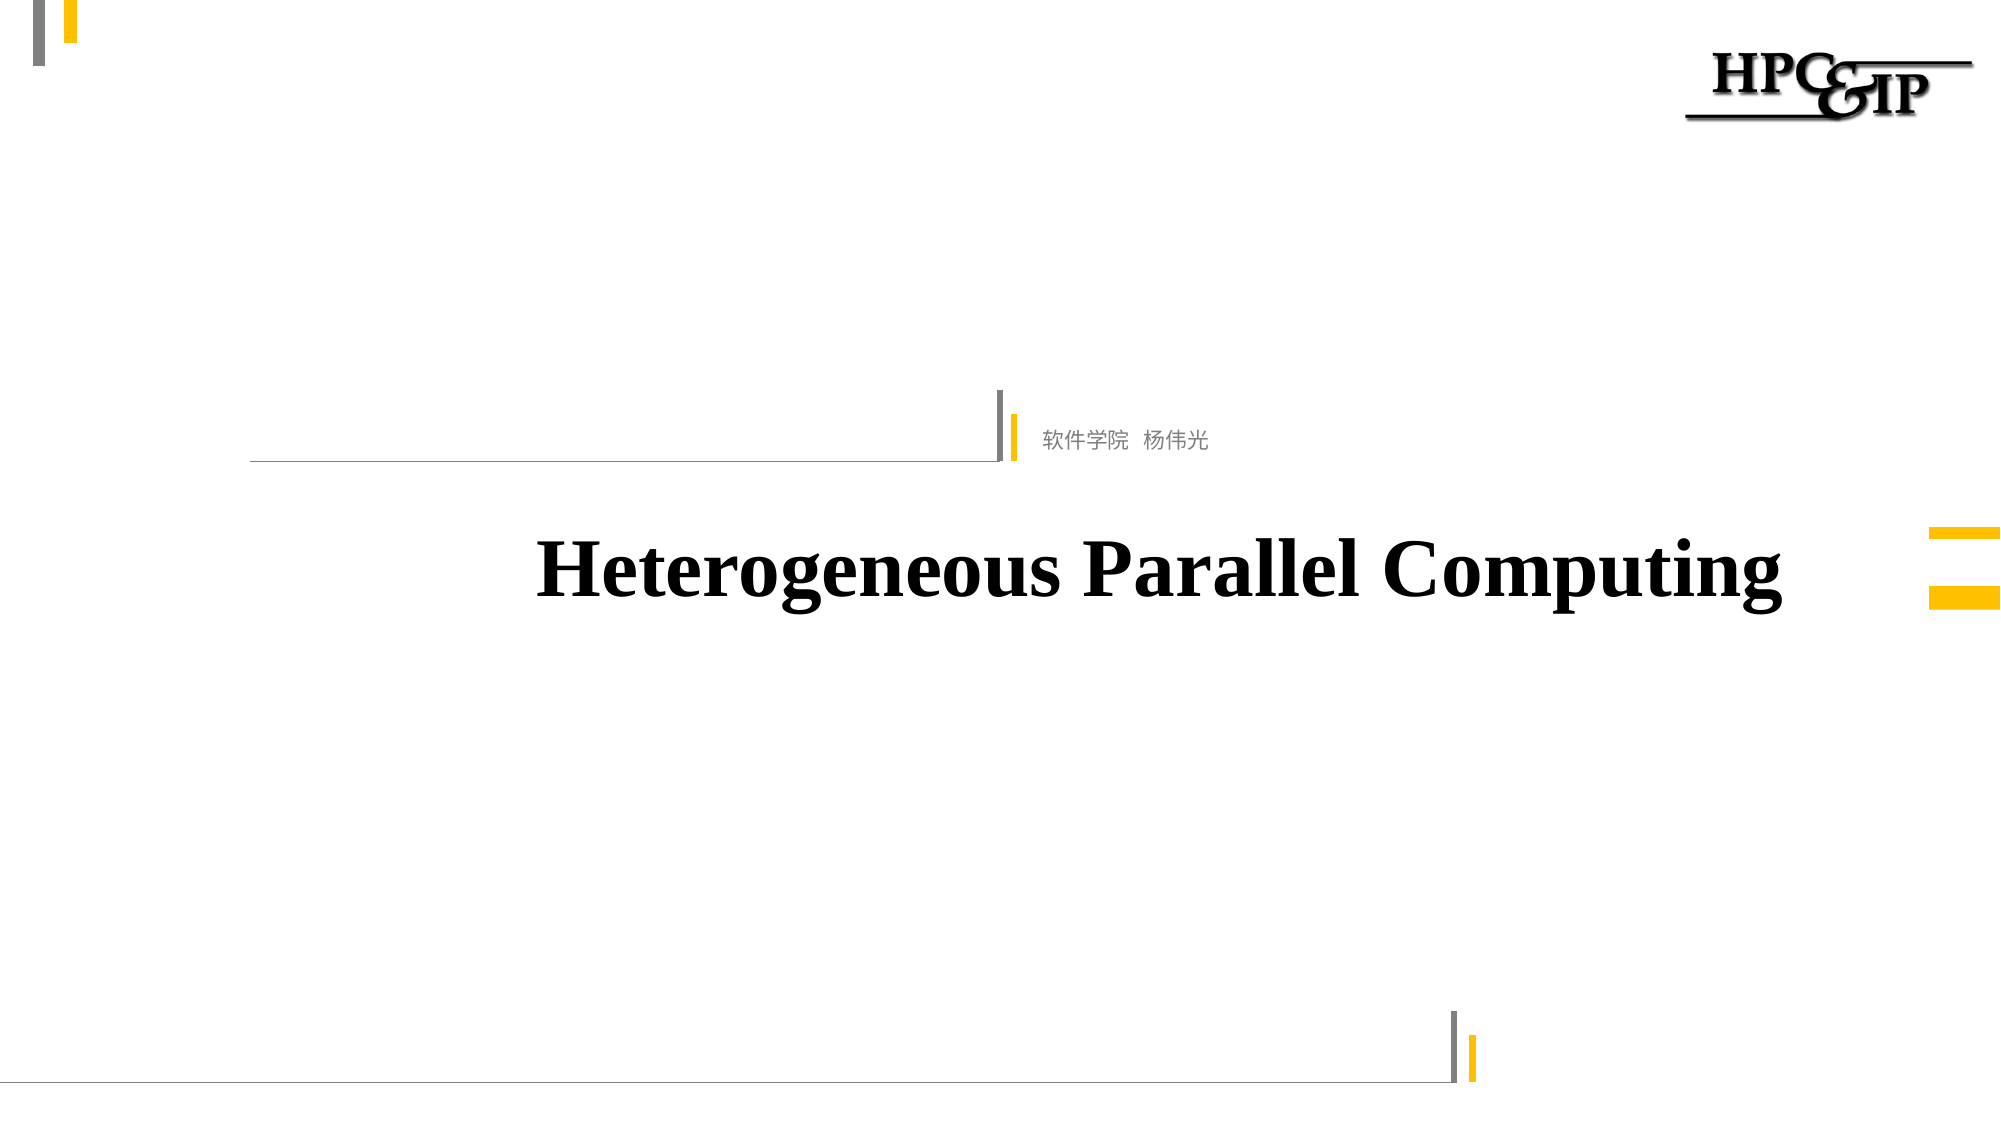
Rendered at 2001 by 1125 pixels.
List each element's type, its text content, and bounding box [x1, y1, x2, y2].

text_box 软件学院 杨伟光 [1027, 419, 1225, 461]
picture [1635, 0, 2001, 184]
title Heterogeneous Parallel Computing [0, 442, 1801, 684]
